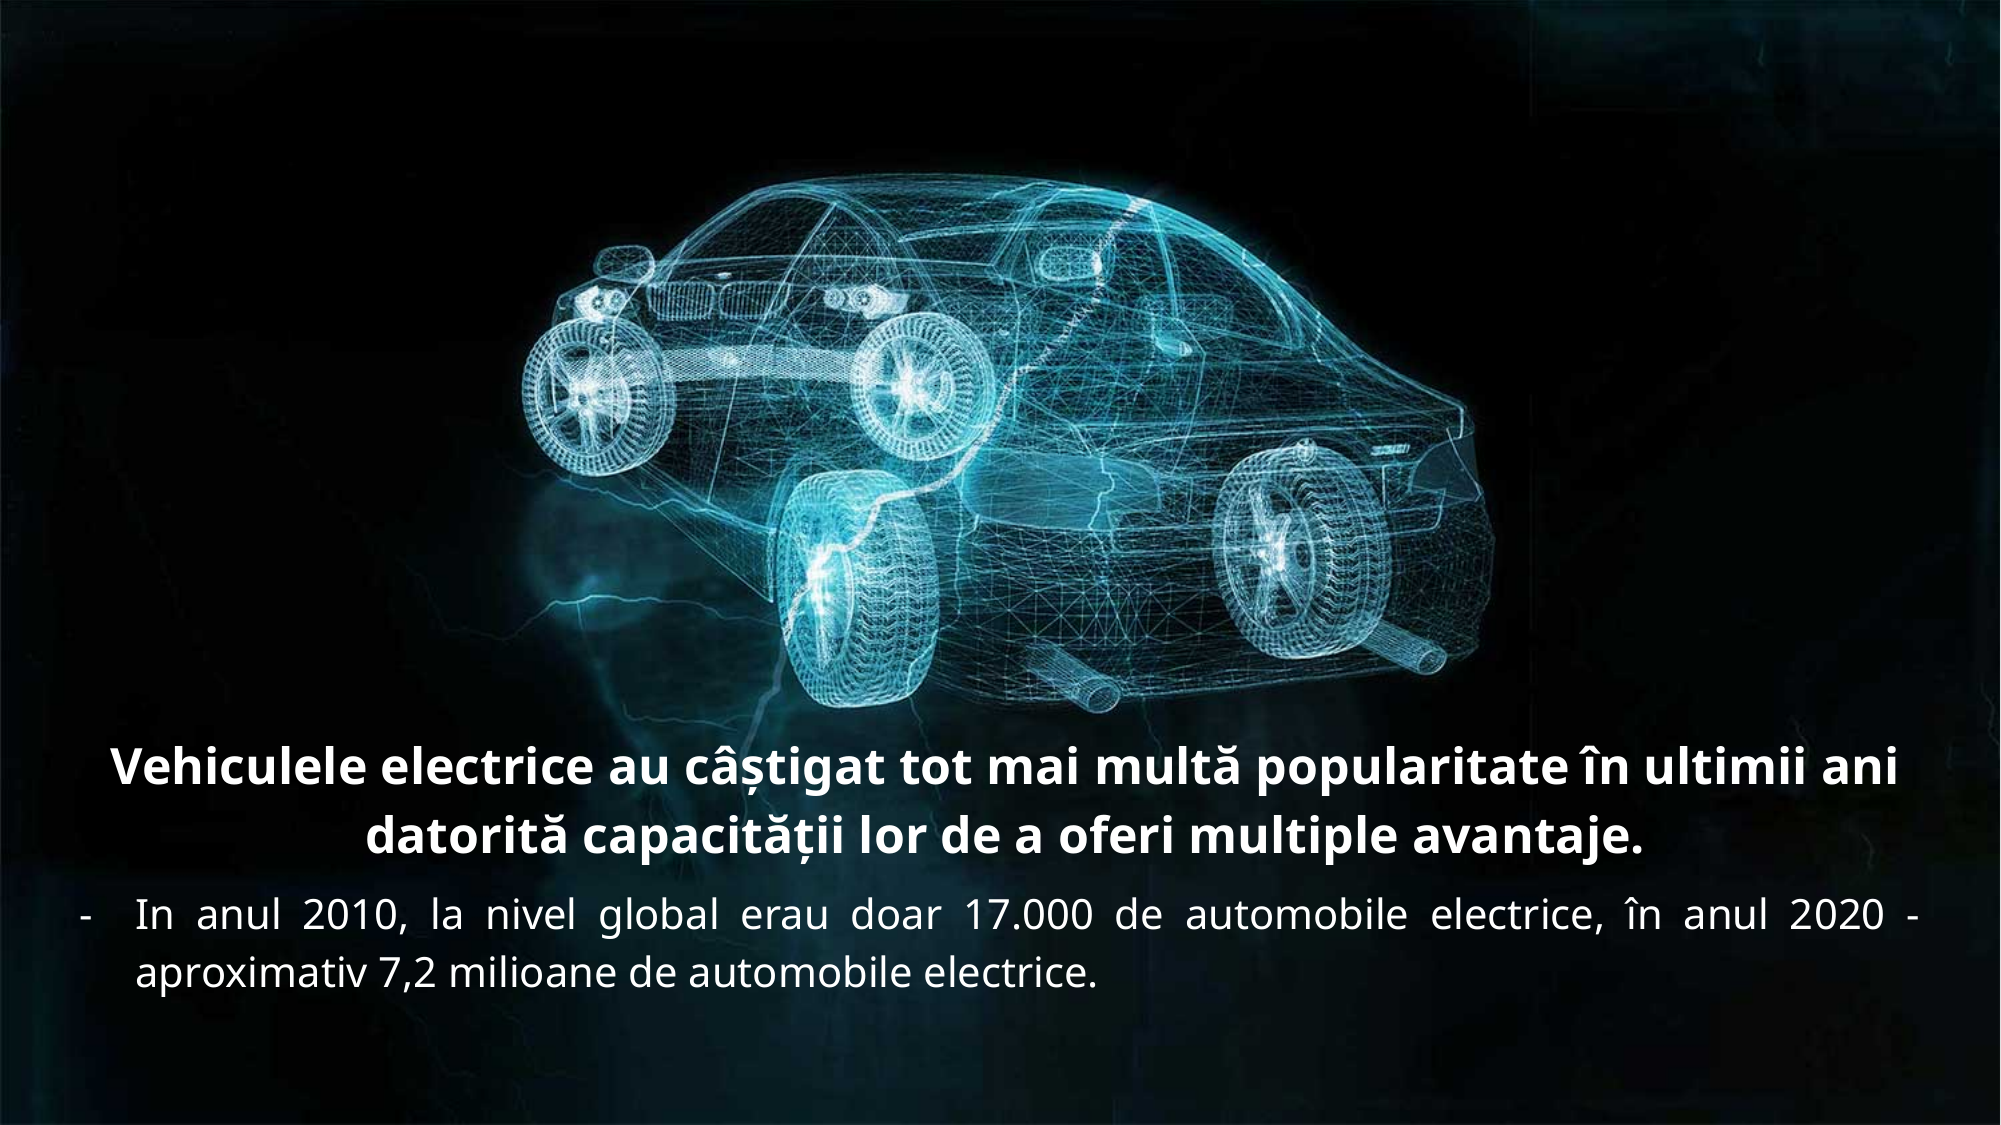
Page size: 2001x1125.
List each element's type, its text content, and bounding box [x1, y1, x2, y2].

picture [0, 0, 2001, 1125]
text_box Vehiculele electrice au câștigat tot mai multă popularitate în ultimii ani datorită capacității lor de a oferi multiple avantaje. In anul 2010, la nivel global erau doar 17.000 de automobile electrice, în anul 2020 - aproximativ 7,2 milioane de automobile electrice. [64, 718, 1946, 1123]
